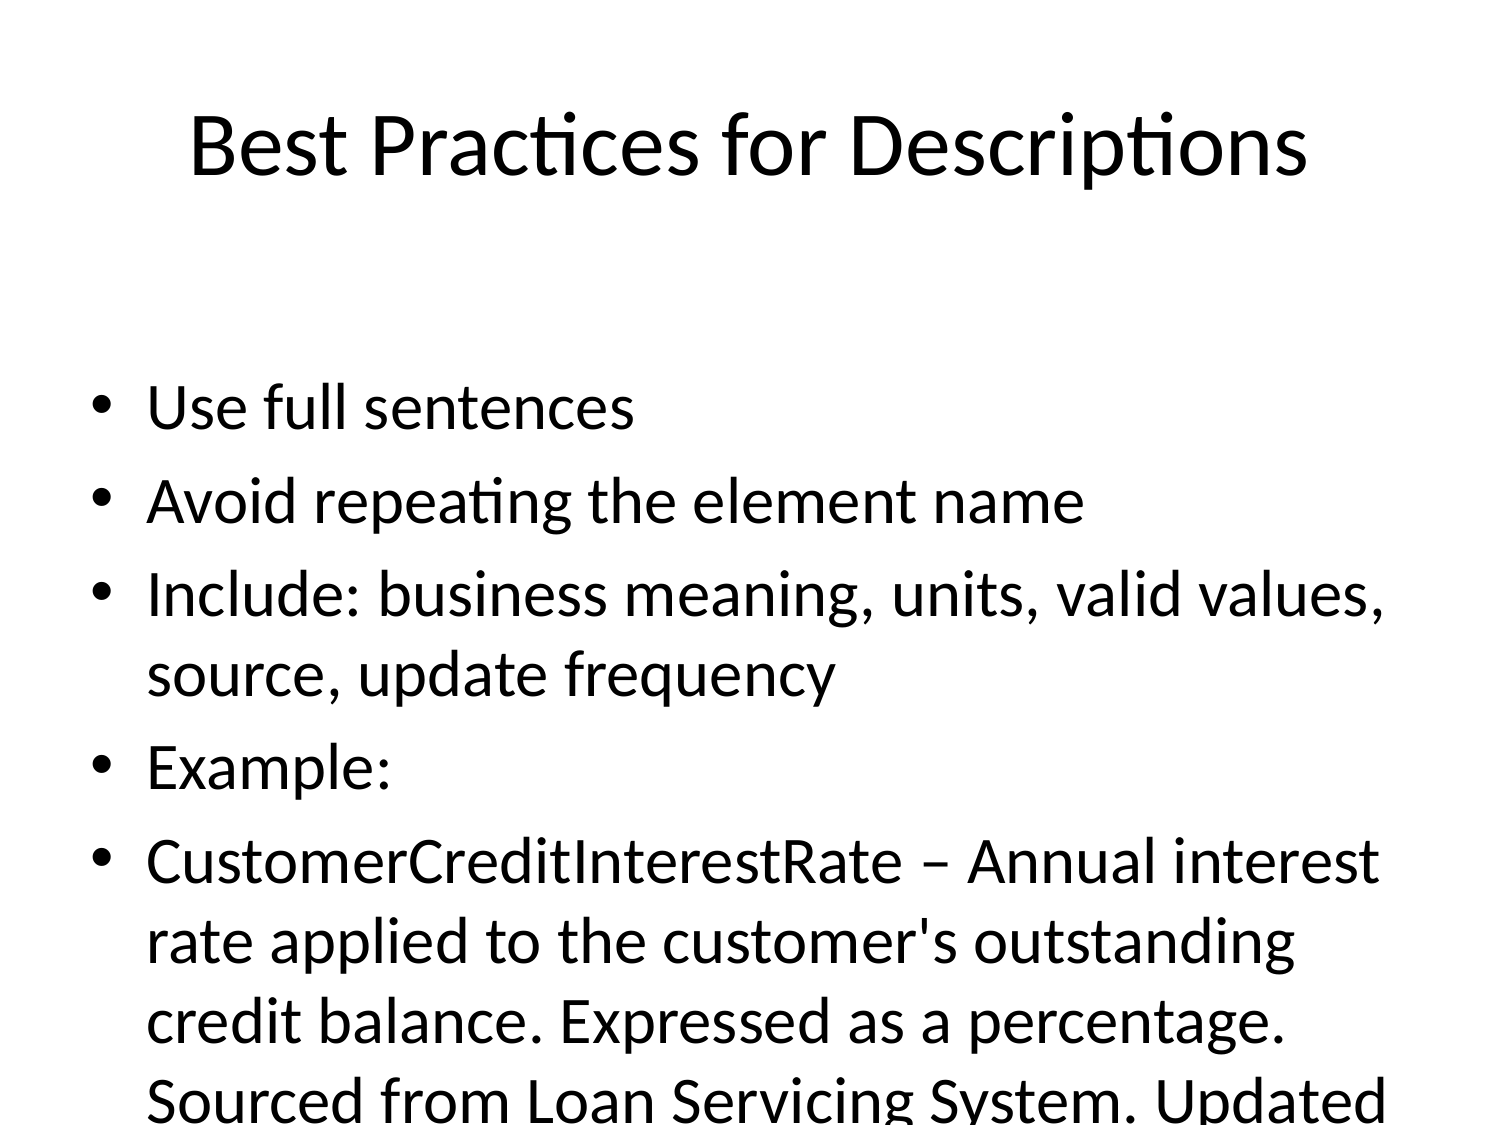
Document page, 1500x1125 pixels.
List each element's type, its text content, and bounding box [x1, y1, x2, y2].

title Best Practices for Descriptions [75, 45, 1425, 233]
list Use full sentences Avoid repeating the element name Include: business meaning, units, valid values, source, update frequency Example: CustomerCreditInterestRate – Annual interest rate applied to the customer's outstanding credit balance. Expressed as a percentage. Sourced from Loan Servicing System. Updated monthly. [75, 262, 1425, 1005]
